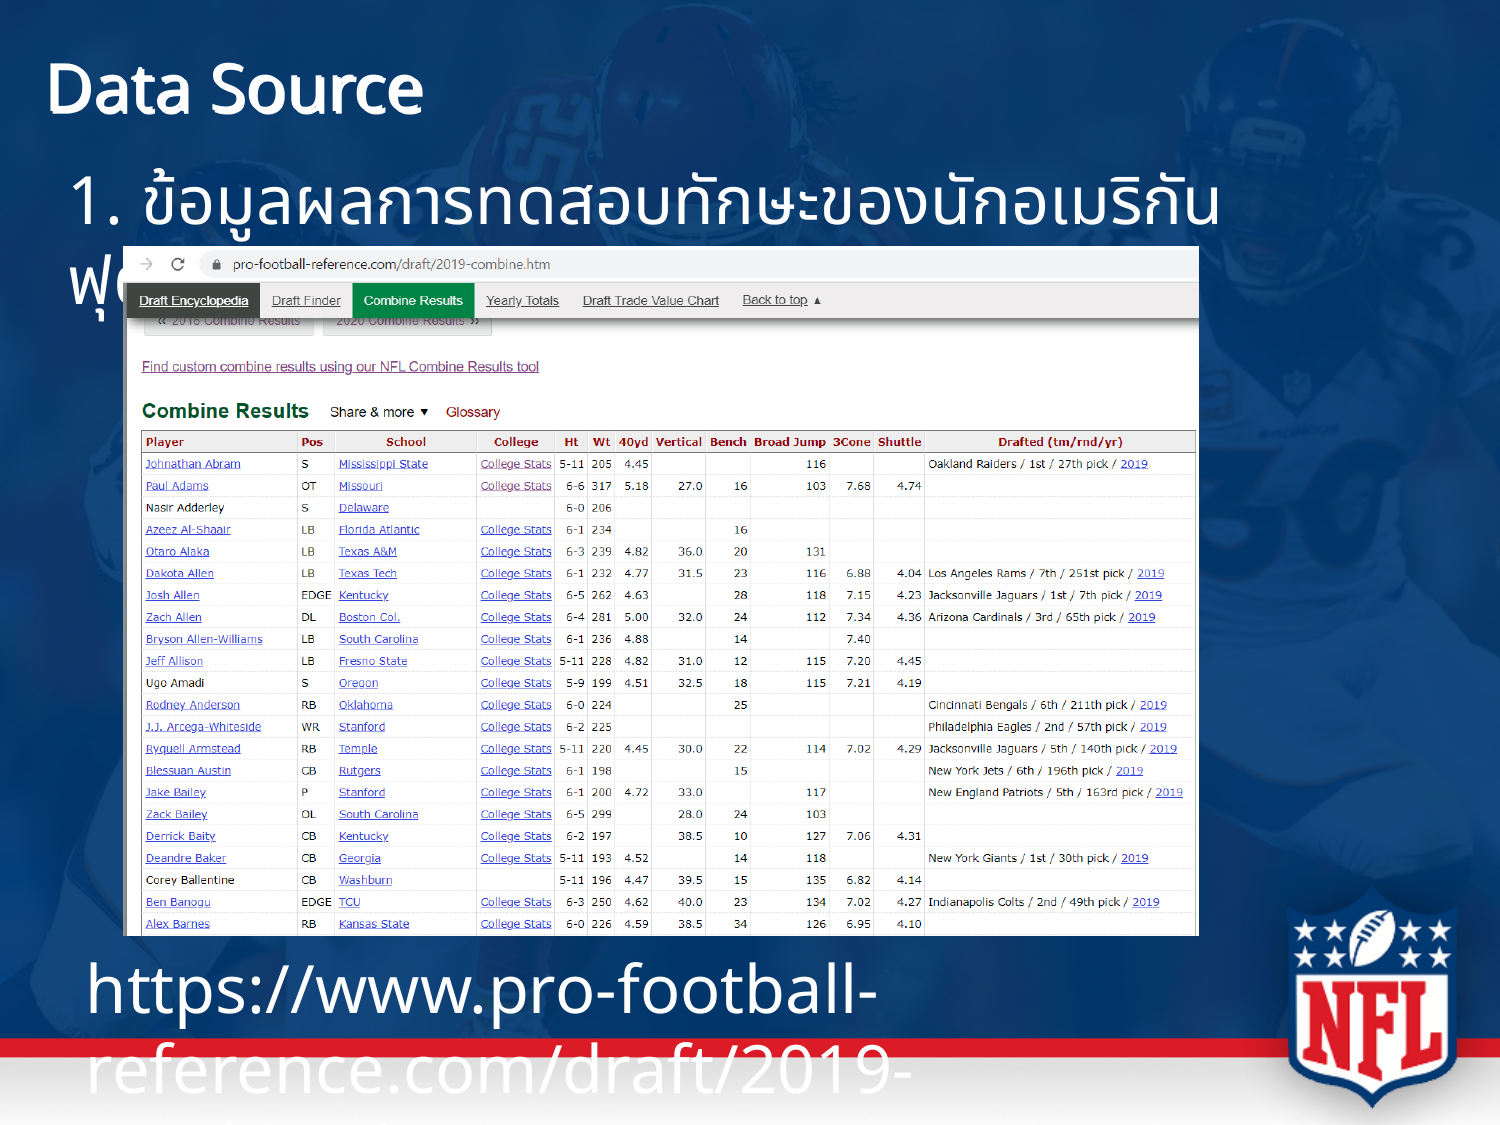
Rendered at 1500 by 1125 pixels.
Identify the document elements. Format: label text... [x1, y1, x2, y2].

list https://www.pro-football-reference.com/draft/2019-combine.htm [70, 939, 1253, 1042]
text_box 1. ข้อมูลผลการทดสอบทักษะของนักอเมริกันฟุตบอลระดับมหาวิทยาลัย [53, 150, 1365, 325]
picture [0, 0, 1500, 1125]
title Data Source [29, 42, 444, 127]
